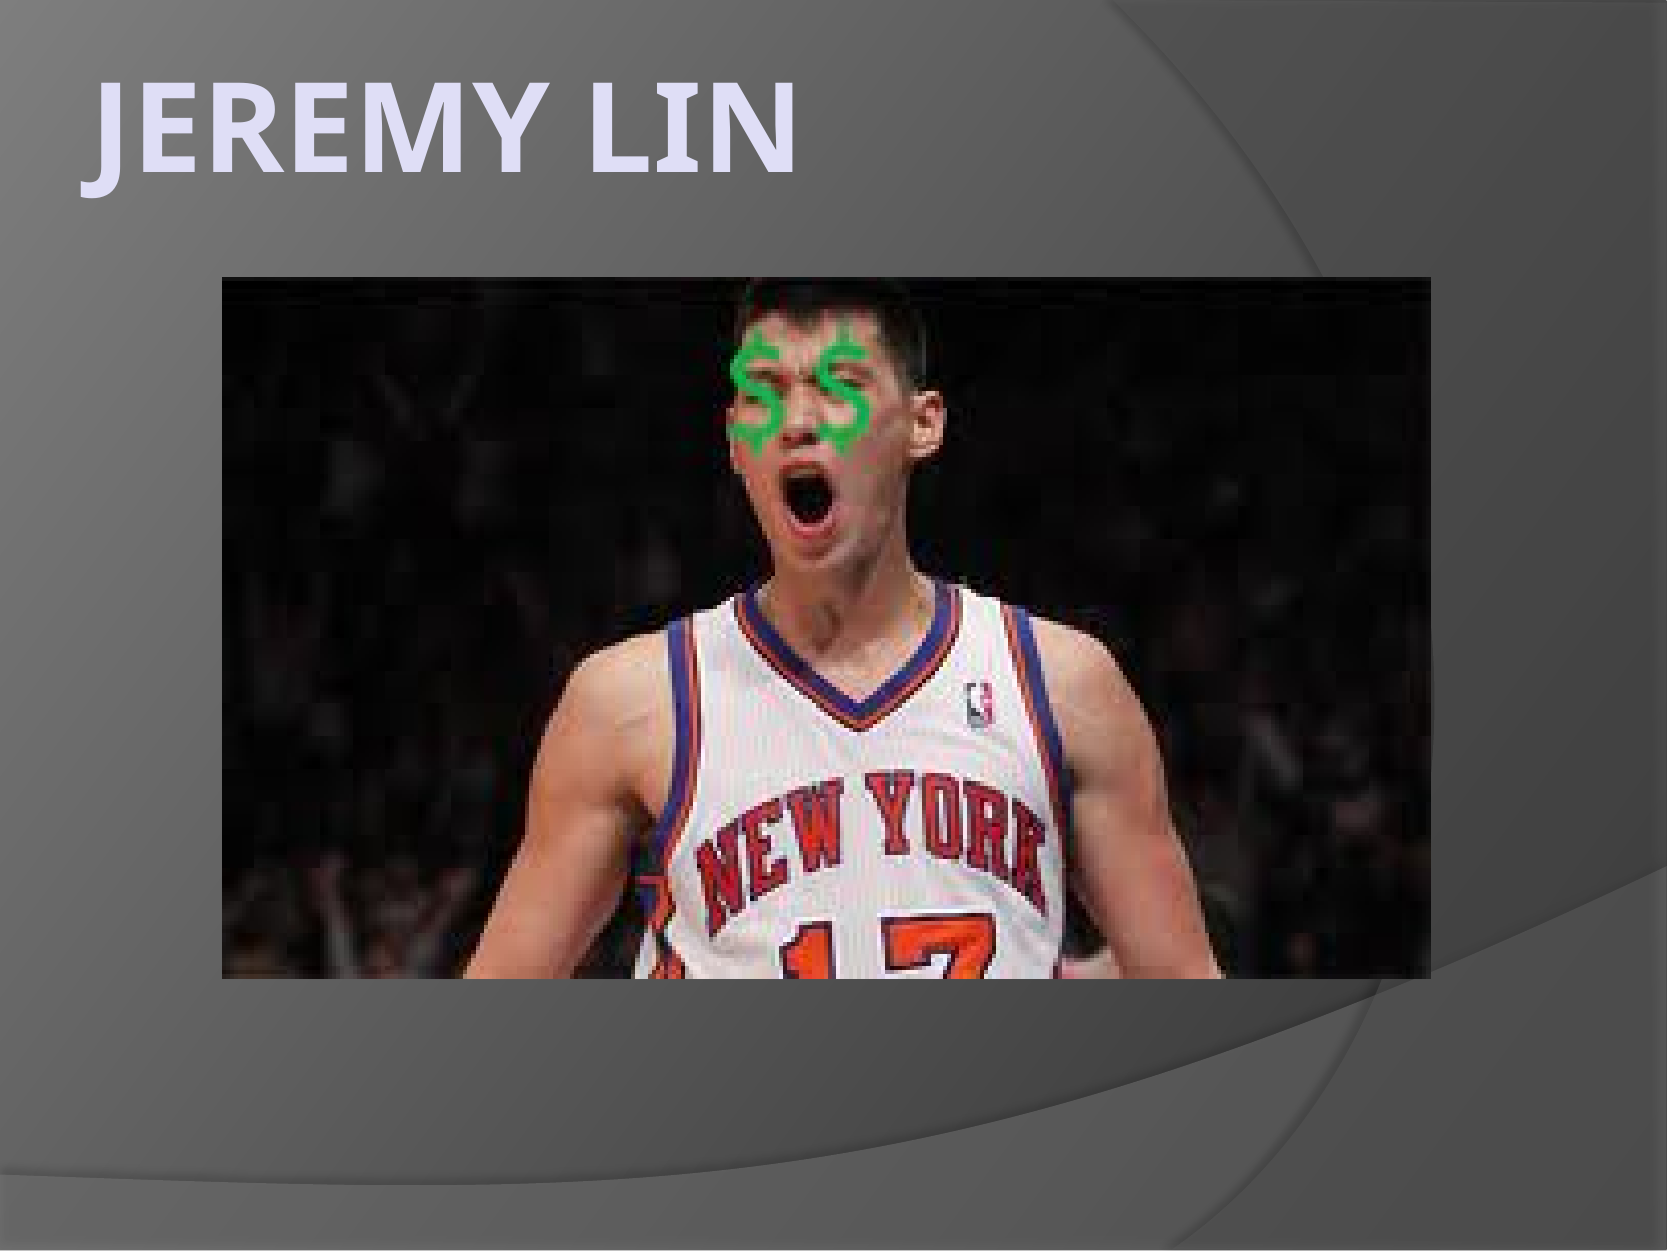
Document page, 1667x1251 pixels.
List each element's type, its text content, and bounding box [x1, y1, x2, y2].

picture [221, 277, 1431, 979]
title Jeremy lin [90, 58, 1577, 250]
